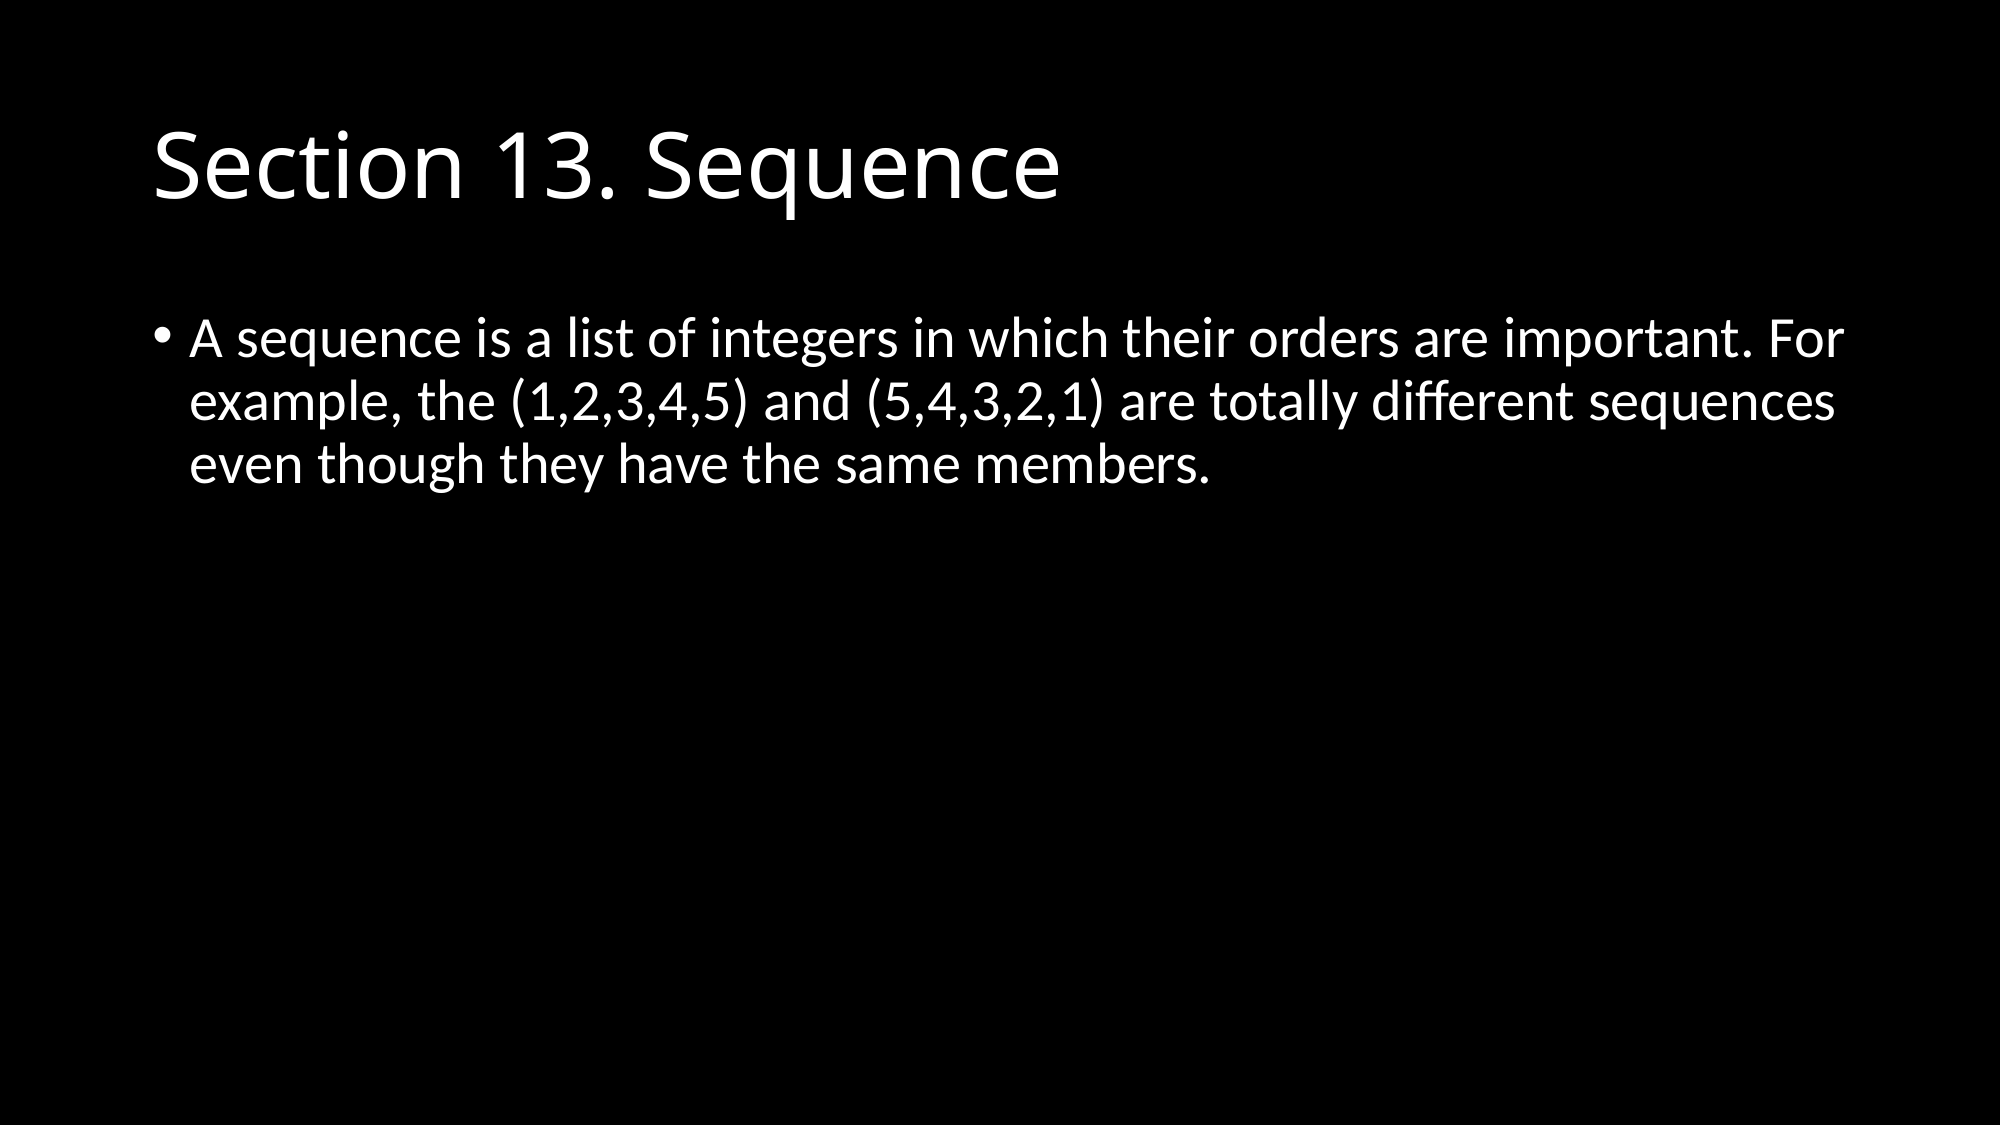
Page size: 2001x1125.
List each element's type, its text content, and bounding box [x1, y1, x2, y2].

title Section 13. Sequence [137, 59, 1863, 278]
list A sequence is a list of integers in which their orders are important. For example, the (1,2,3,4,5) and (5,4,3,2,1) are totally different sequences even though they have the same members. [137, 299, 1863, 1014]
